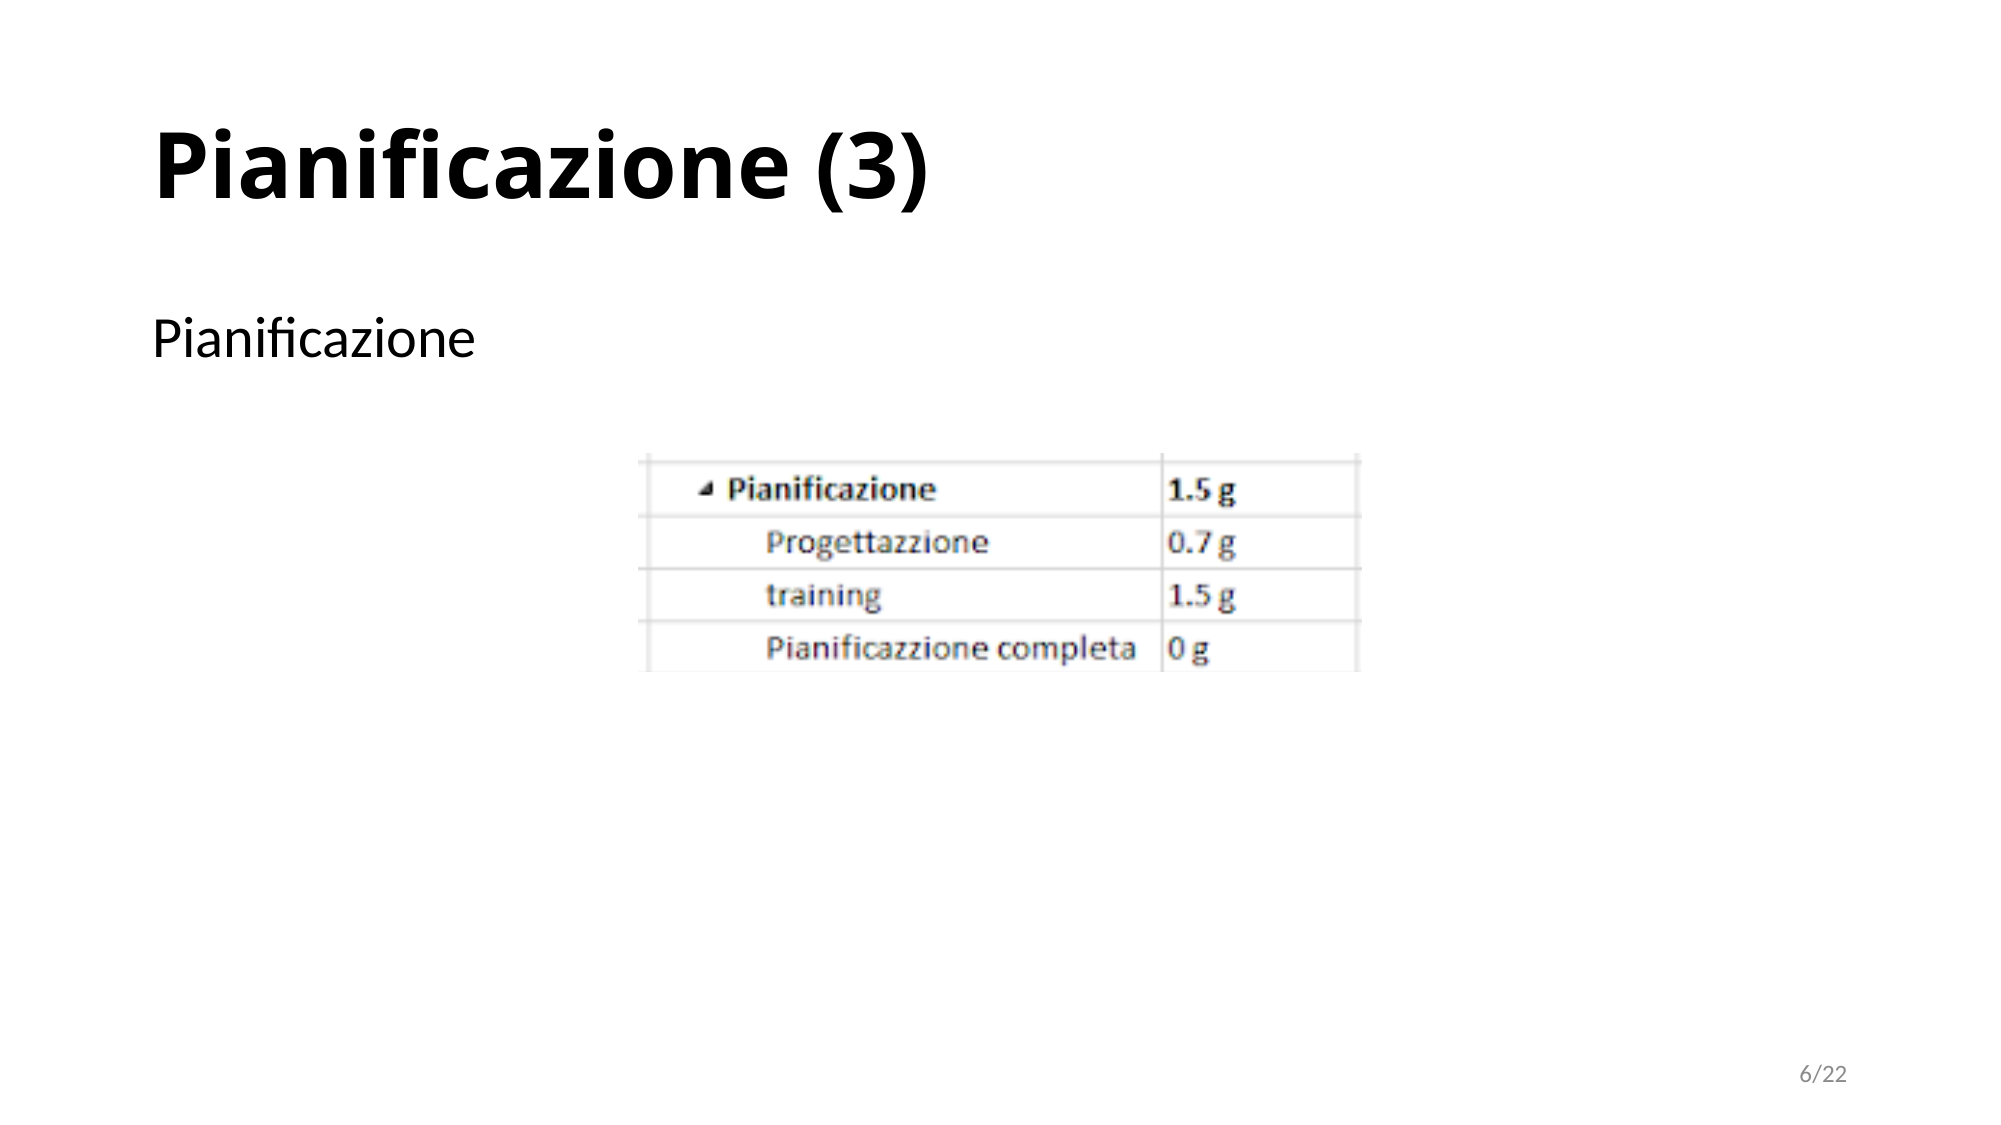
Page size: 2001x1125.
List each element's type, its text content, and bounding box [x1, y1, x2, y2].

title Pianificazione (3) [137, 59, 1863, 278]
slide_number 6/22 [1412, 1042, 1863, 1103]
text_box Pianificazione [137, 299, 1863, 1014]
picture [637, 453, 1362, 672]
